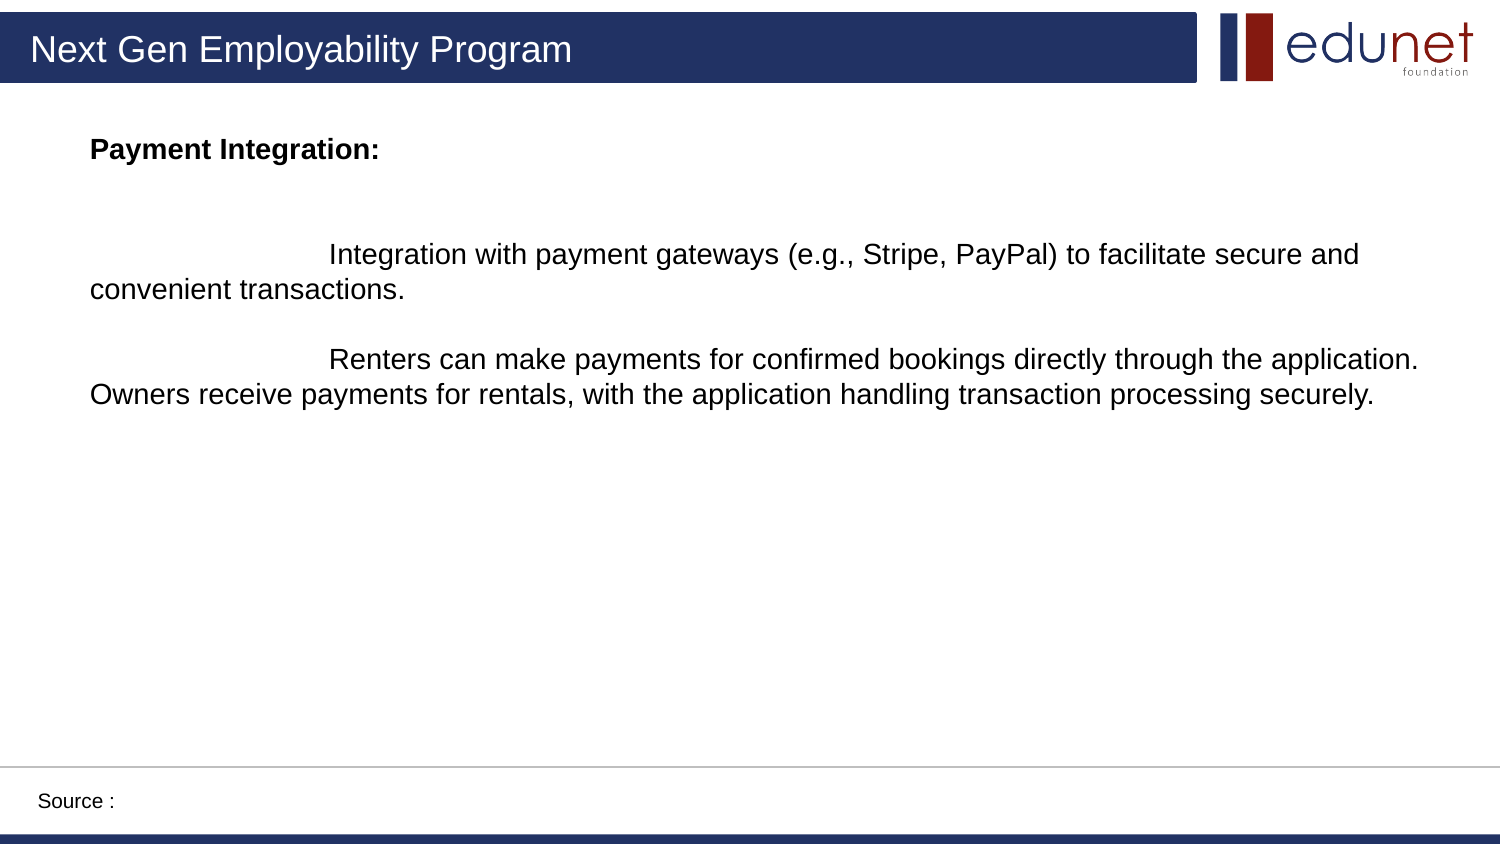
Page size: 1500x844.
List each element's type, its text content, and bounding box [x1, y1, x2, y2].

text_box Payment Integration: Integration with payment gateways (e.g., Stripe, PayPal) to facilitate secure and convenient transactions. Renters can make payments for confirmed bookings directly through the application. Owners receive payments for rentals, with the application handling transaction processing securely. [75, 123, 1444, 523]
picture [1279, 14, 1482, 83]
text_box Source : [22, 776, 139, 826]
